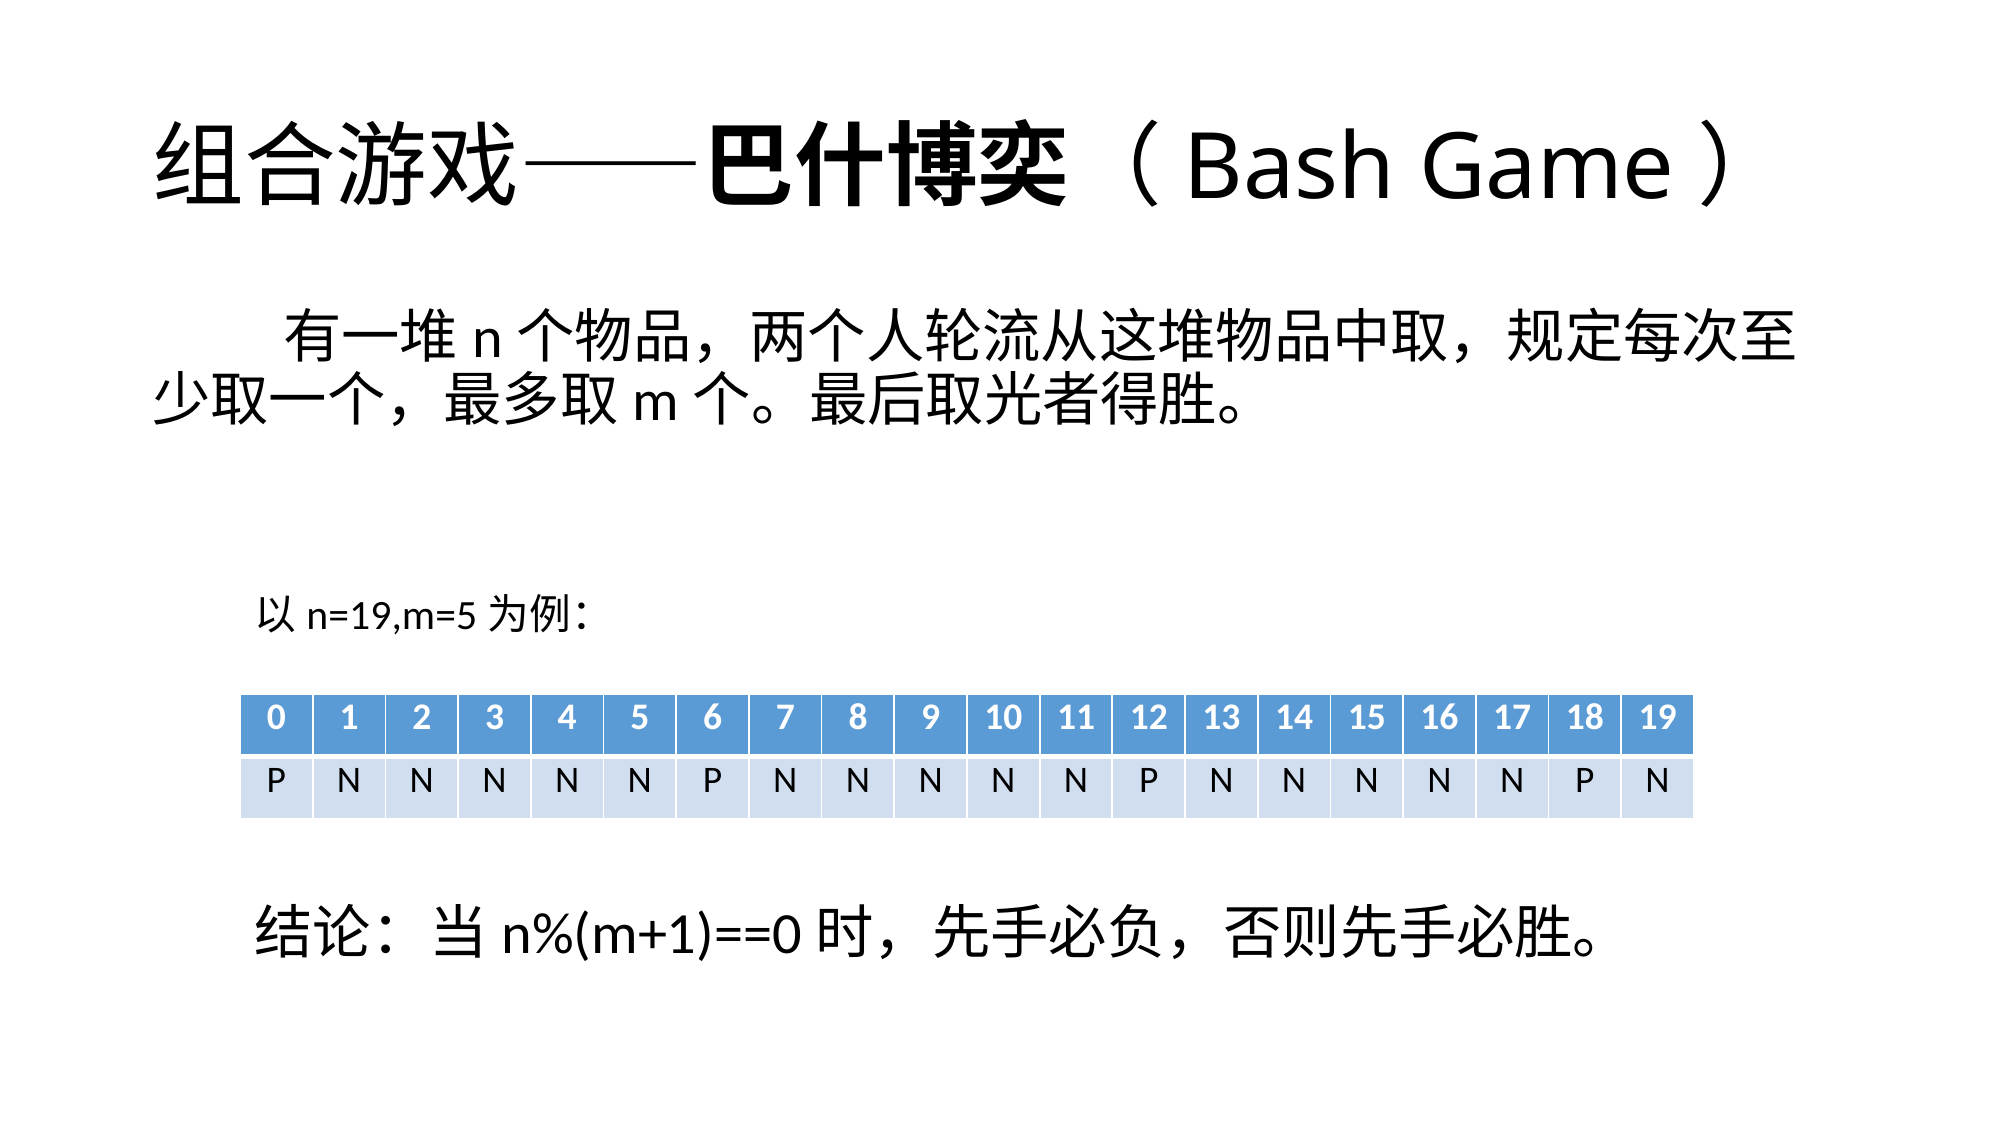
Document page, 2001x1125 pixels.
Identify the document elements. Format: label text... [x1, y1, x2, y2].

table_cell P [677, 759, 748, 818]
table_cell N [1622, 759, 1693, 818]
table_header 16 [1404, 695, 1475, 754]
table_cell N [895, 759, 966, 818]
table_cell N [1477, 759, 1548, 818]
table_cell N [314, 759, 385, 818]
table_cell N [1041, 759, 1111, 818]
table_header 9 [895, 695, 966, 754]
table_header 14 [1259, 695, 1330, 754]
table_cell N [968, 759, 1039, 818]
table_header 5 [604, 695, 675, 754]
table_cell P [1549, 759, 1620, 818]
text_box 结论：当n%(m+1)==0时，先手必负，否则先手必胜。 [239, 888, 1830, 973]
table_cell N [604, 759, 675, 818]
table_header 4 [532, 695, 603, 754]
list 有一堆n个物品，两个人轮流从这堆物品中取，规定每次至少取一个，最多取m个。最后取光者得胜。 [137, 299, 1863, 1014]
table_cell N [459, 759, 530, 818]
table_header 11 [1041, 695, 1111, 754]
table_header 3 [459, 695, 530, 754]
table_header 0 [241, 695, 312, 754]
text_box 以n=19,m=5为例： [239, 580, 1400, 645]
table_header 17 [1477, 695, 1548, 754]
table_cell N [822, 759, 893, 818]
table_header 18 [1549, 695, 1620, 754]
table_cell N [532, 759, 603, 818]
table_cell N [1331, 759, 1402, 818]
table_cell N [1404, 759, 1475, 818]
table_header 8 [822, 695, 893, 754]
table_cell P [1113, 759, 1184, 818]
table_cell N [1259, 759, 1330, 818]
table_cell N [1186, 759, 1257, 818]
table_header 10 [968, 695, 1039, 754]
table_cell N [386, 759, 457, 818]
table_cell N [750, 759, 821, 818]
title 组合游戏——巴什博奕（Bash Game） [137, 59, 1863, 278]
table_header 15 [1331, 695, 1402, 754]
table_header 12 [1113, 695, 1184, 754]
table_header 13 [1186, 695, 1257, 754]
table_header 19 [1622, 695, 1693, 754]
table_header 6 [677, 695, 748, 754]
table_header 7 [750, 695, 821, 754]
table_header 1 [314, 695, 385, 754]
table_header 2 [386, 695, 457, 754]
table_cell P [241, 759, 312, 818]
